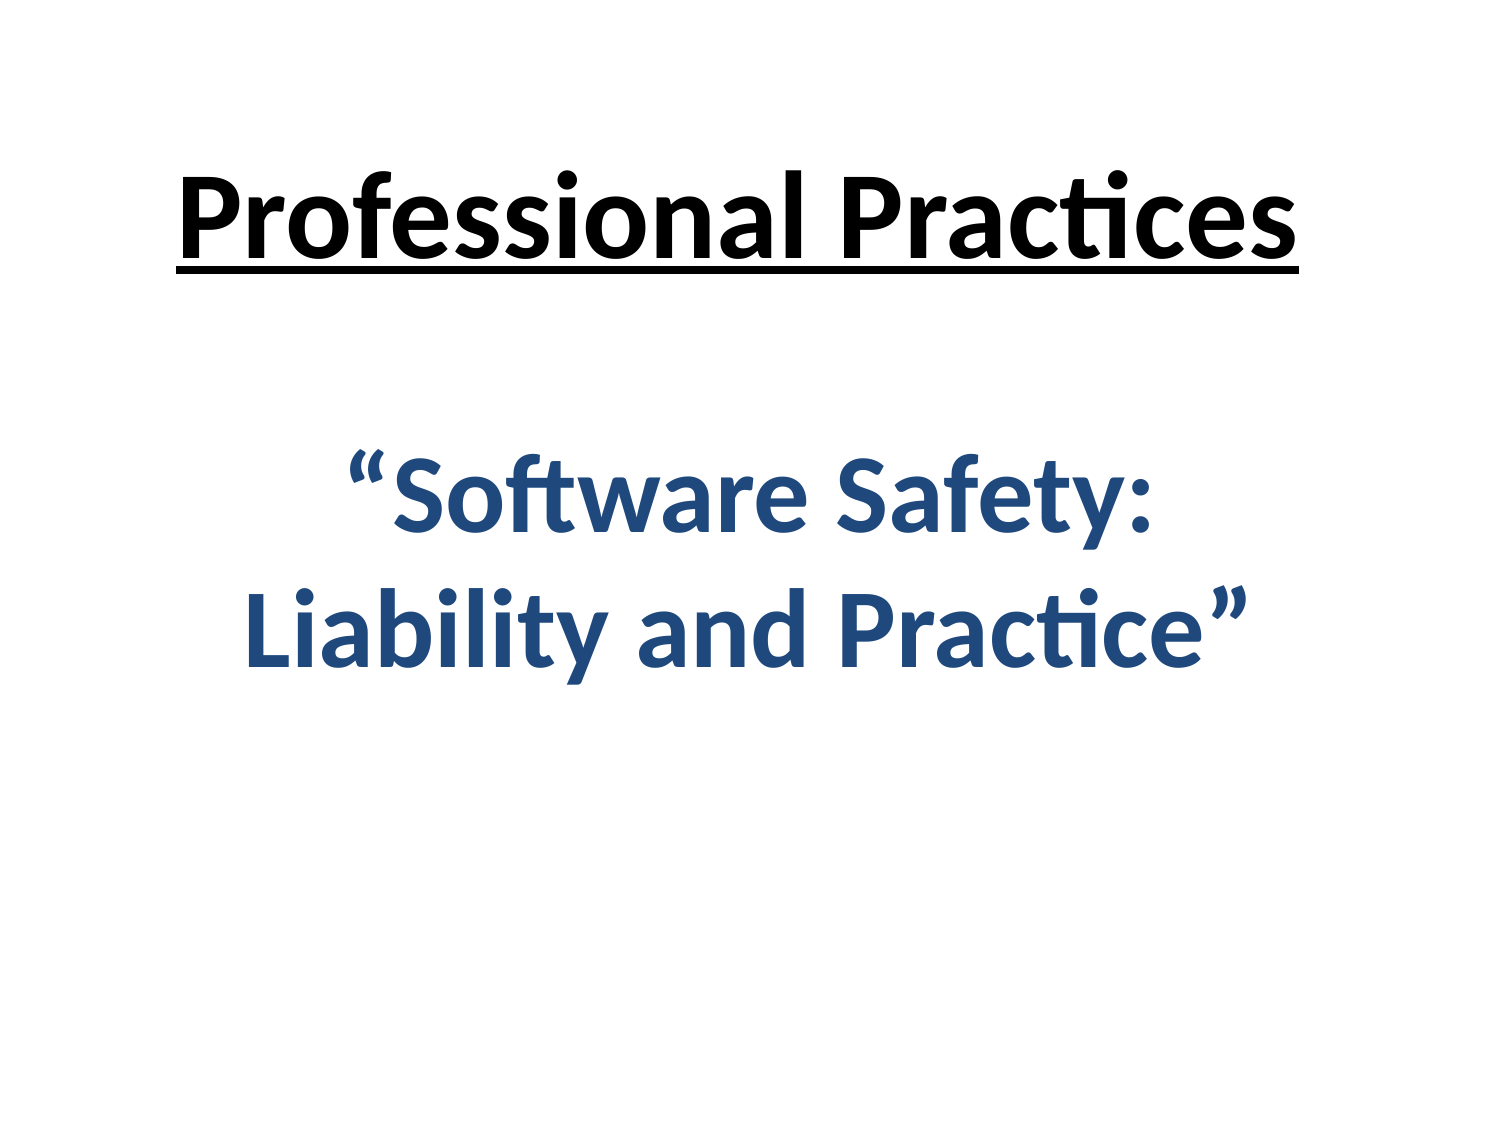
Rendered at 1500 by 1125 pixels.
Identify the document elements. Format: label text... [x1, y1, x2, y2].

subtitle “Software Safety: Liability and Practice” [225, 412, 1275, 738]
title Professional Practices [99, 87, 1375, 329]
